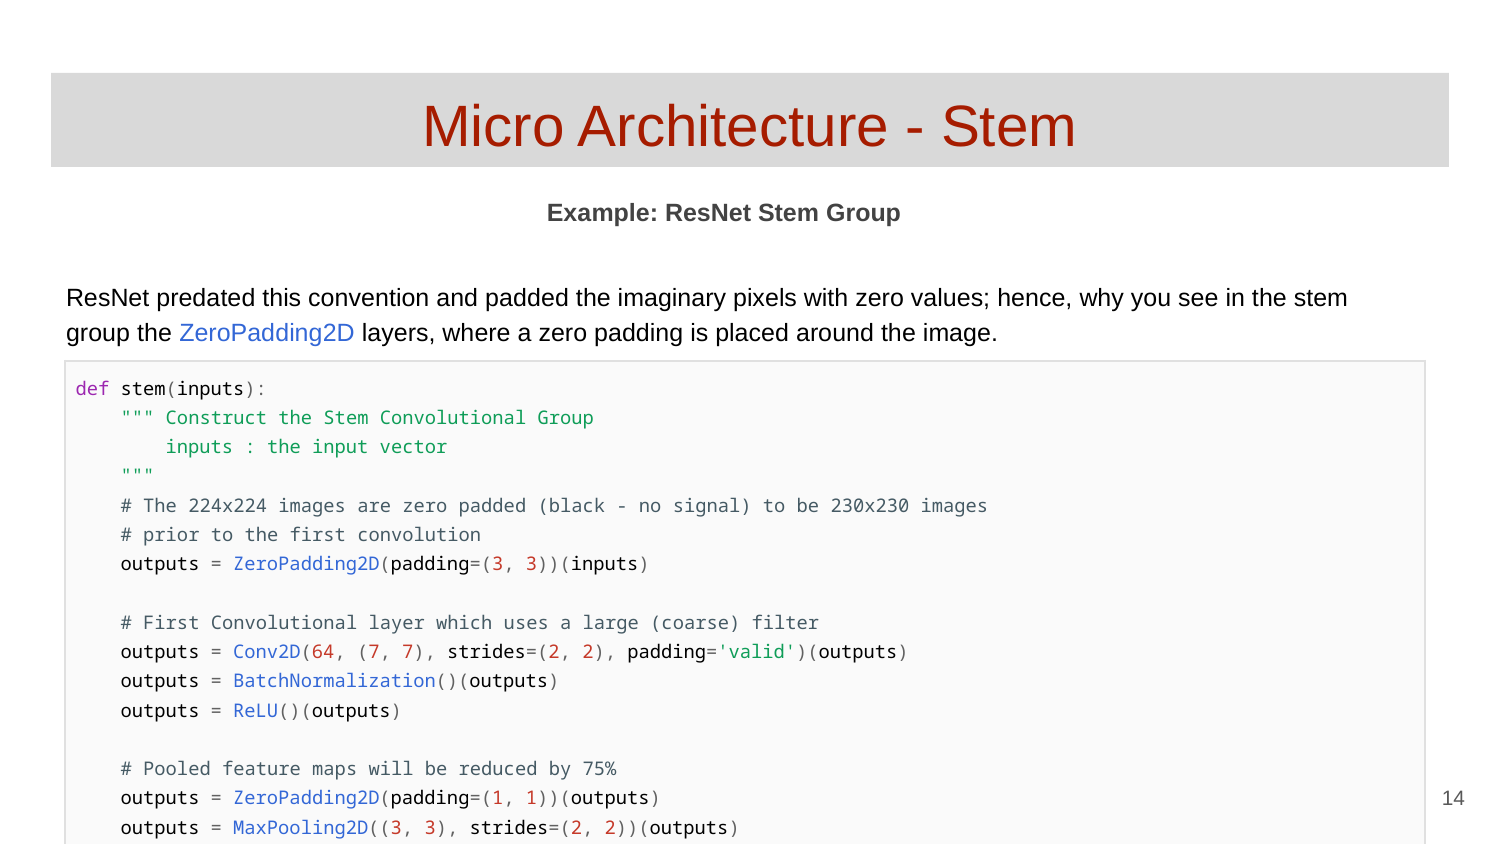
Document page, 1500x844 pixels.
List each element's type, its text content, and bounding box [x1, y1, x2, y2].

title Micro Architecture - Stem [51, 72, 1449, 167]
slide_number ‹#› [1426, 764, 1480, 830]
text_box Example: ResNet Stem Group [408, 181, 1041, 262]
table_header def stem(inputs): """ Construct the Stem Convolutional Group inputs : the input vector """ # The 224x224 images are zero padded (black - no signal) to be 230x230 images # prior to the first convolution outputs = ZeroPadding2D(padding=(3, 3))(inputs) # First Convolutional layer which uses a large (coarse) filter outputs = Conv2D(64, (7, 7), strides=(2, 2), padding='valid')(outputs) outputs = BatchNormalization()(outputs) outputs = ReLU()(outputs) # Pooled feature maps will be reduced by 75% outputs = ZeroPadding2D(padding=(1, 1))(outputs) outputs = MaxPooling2D((3, 3), strides=(2, 2))(outputs) return outputs [66, 362, 1424, 844]
text_box ResNet predated this convention and padded the imaginary pixels with zero values; hence, why you see in the stem group the ZeroPadding2D layers, where a zero padding is placed around the image. [51, 262, 1425, 380]
